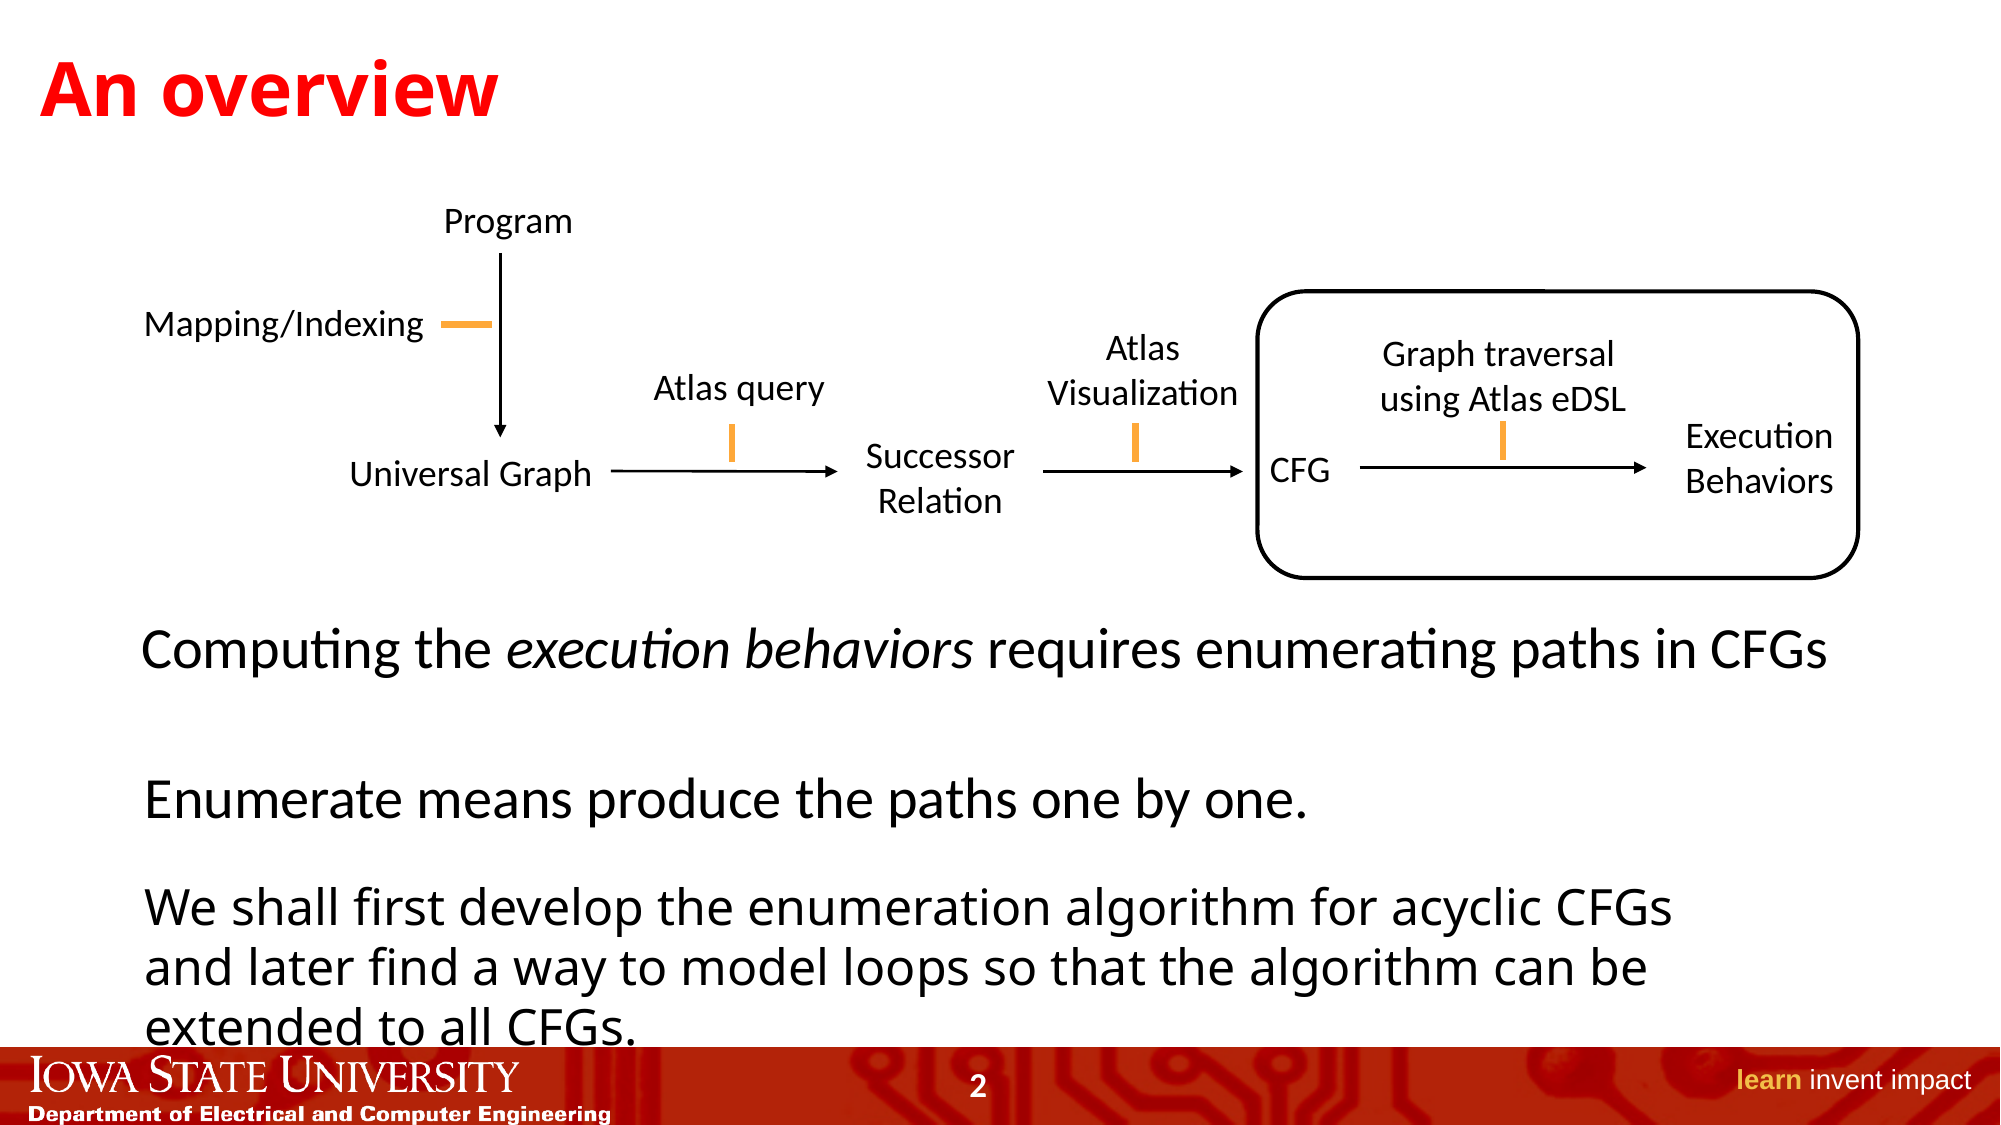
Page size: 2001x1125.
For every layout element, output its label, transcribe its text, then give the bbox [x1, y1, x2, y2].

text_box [126, 187, 1874, 530]
slide_number 2 [753, 1063, 1204, 1115]
text_box We shall first develop the enumeration algorithm for acyclic CFGs and later find a way to model loops so that the algorithm can be extended to all CFGs. [129, 867, 1768, 1063]
text_box Computing the execution behaviors requires enumerating paths in CFGs [126, 603, 1915, 688]
text_box Enumerate means produce the paths one by one. [129, 752, 1377, 838]
picture [0, 1047, 2000, 1125]
title An overview [25, 3, 611, 170]
text_box [1256, 541, 1860, 581]
